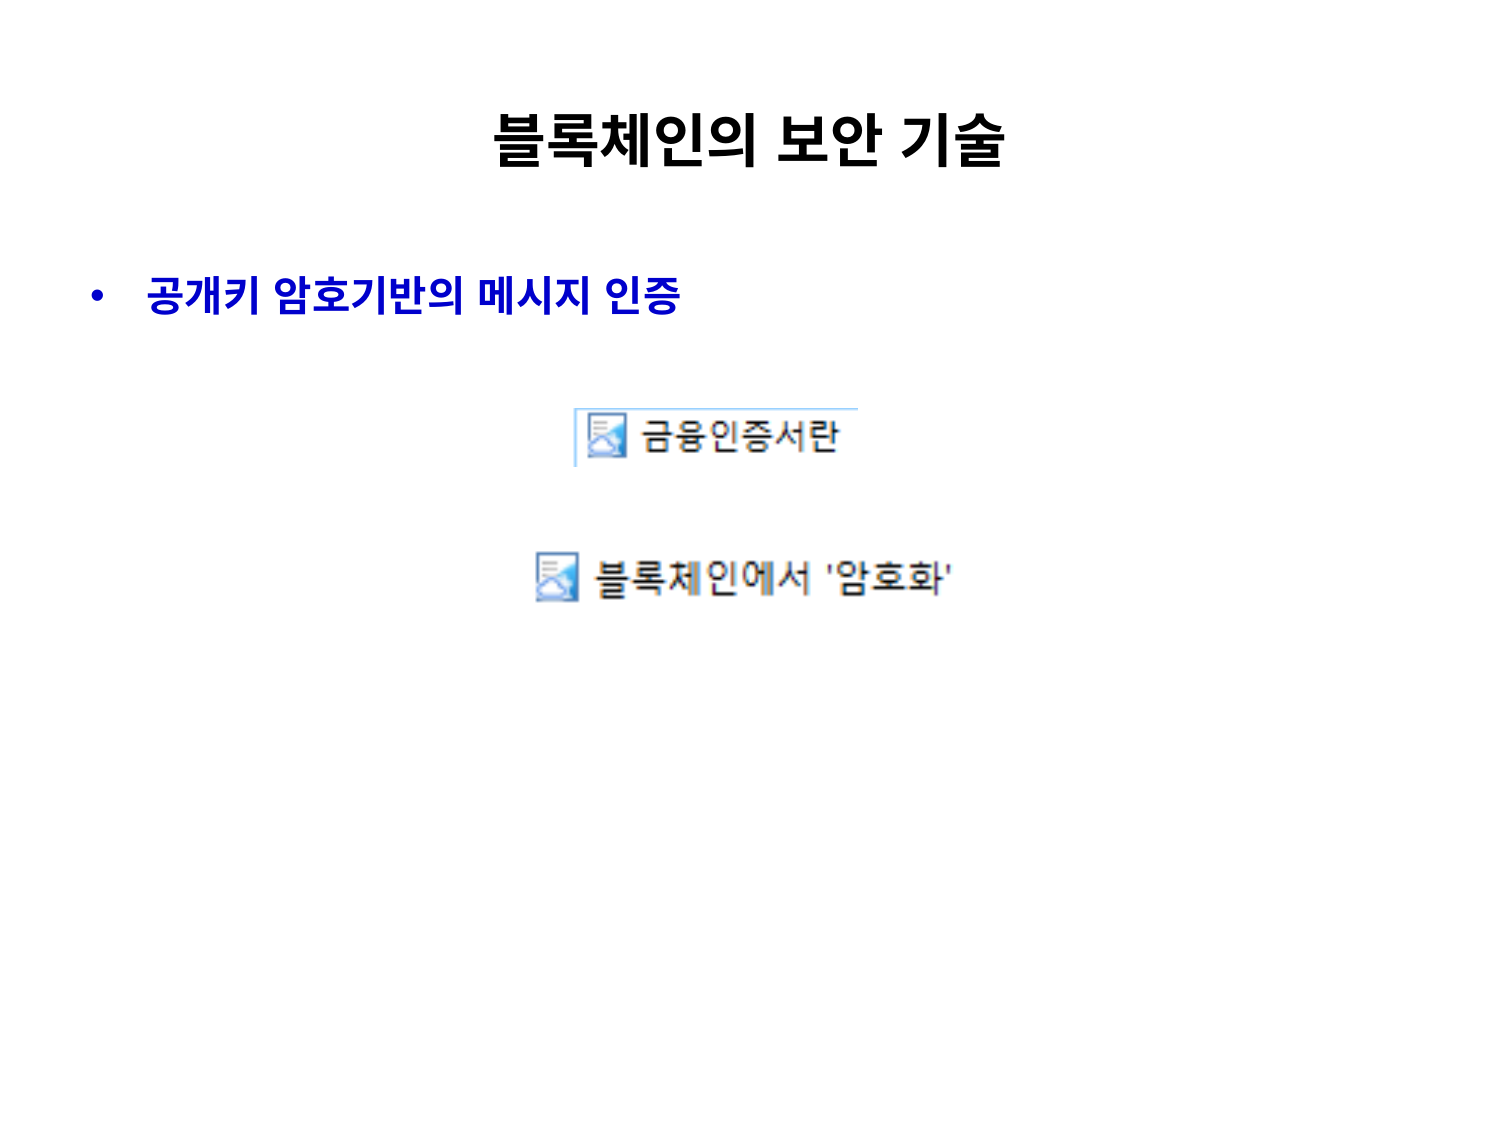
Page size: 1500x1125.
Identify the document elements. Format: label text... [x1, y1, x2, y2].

title 블록체인의 보안 기술 [75, 45, 1425, 233]
picture [525, 547, 969, 612]
picture [560, 408, 858, 468]
list 공개키 암호기반의 메시지 인증 [75, 262, 987, 1005]
